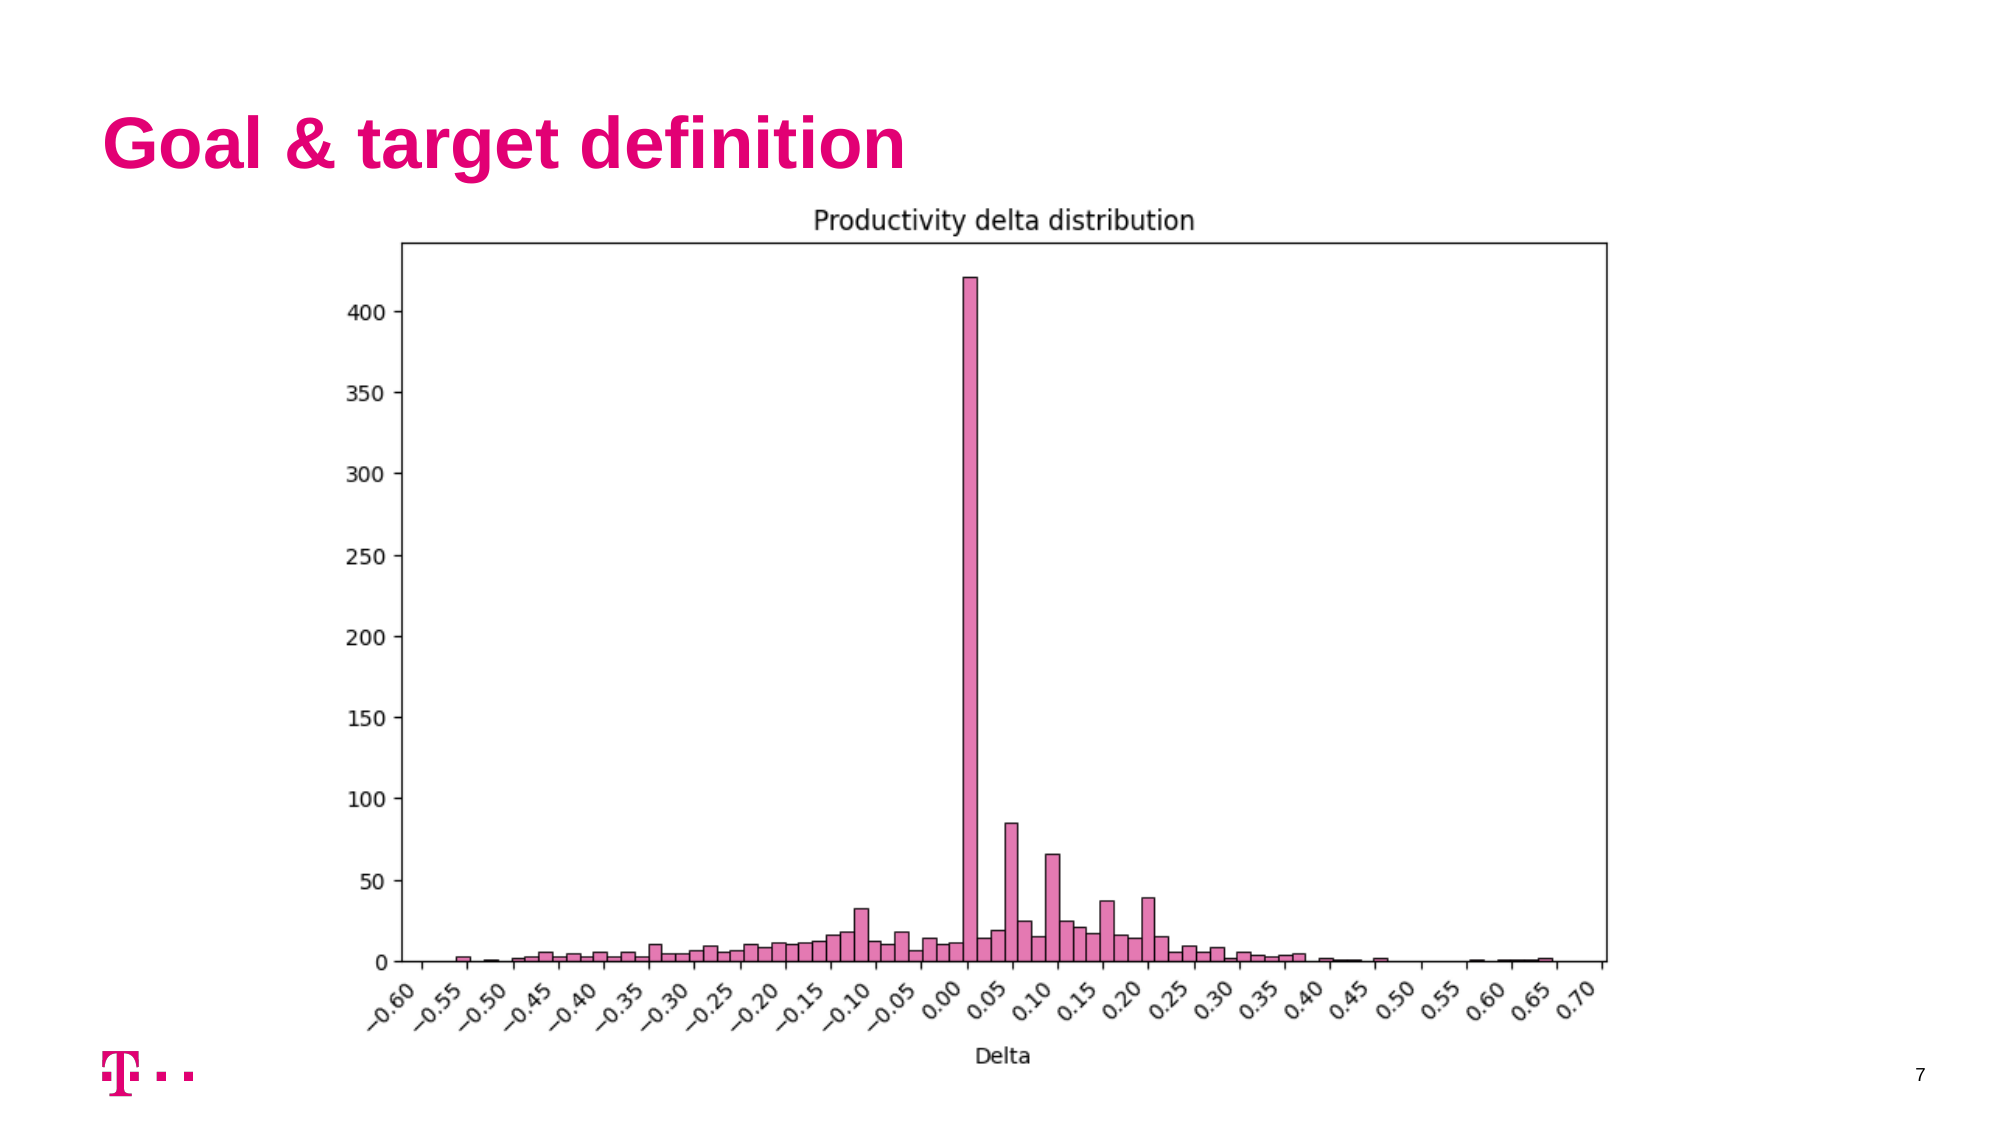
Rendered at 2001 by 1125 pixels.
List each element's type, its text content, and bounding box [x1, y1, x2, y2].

picture [330, 193, 1623, 1084]
text_box Goal & target definition [102, 66, 1898, 185]
slide_number ‹#› [1915, 1047, 1957, 1101]
picture [87, 1036, 201, 1111]
